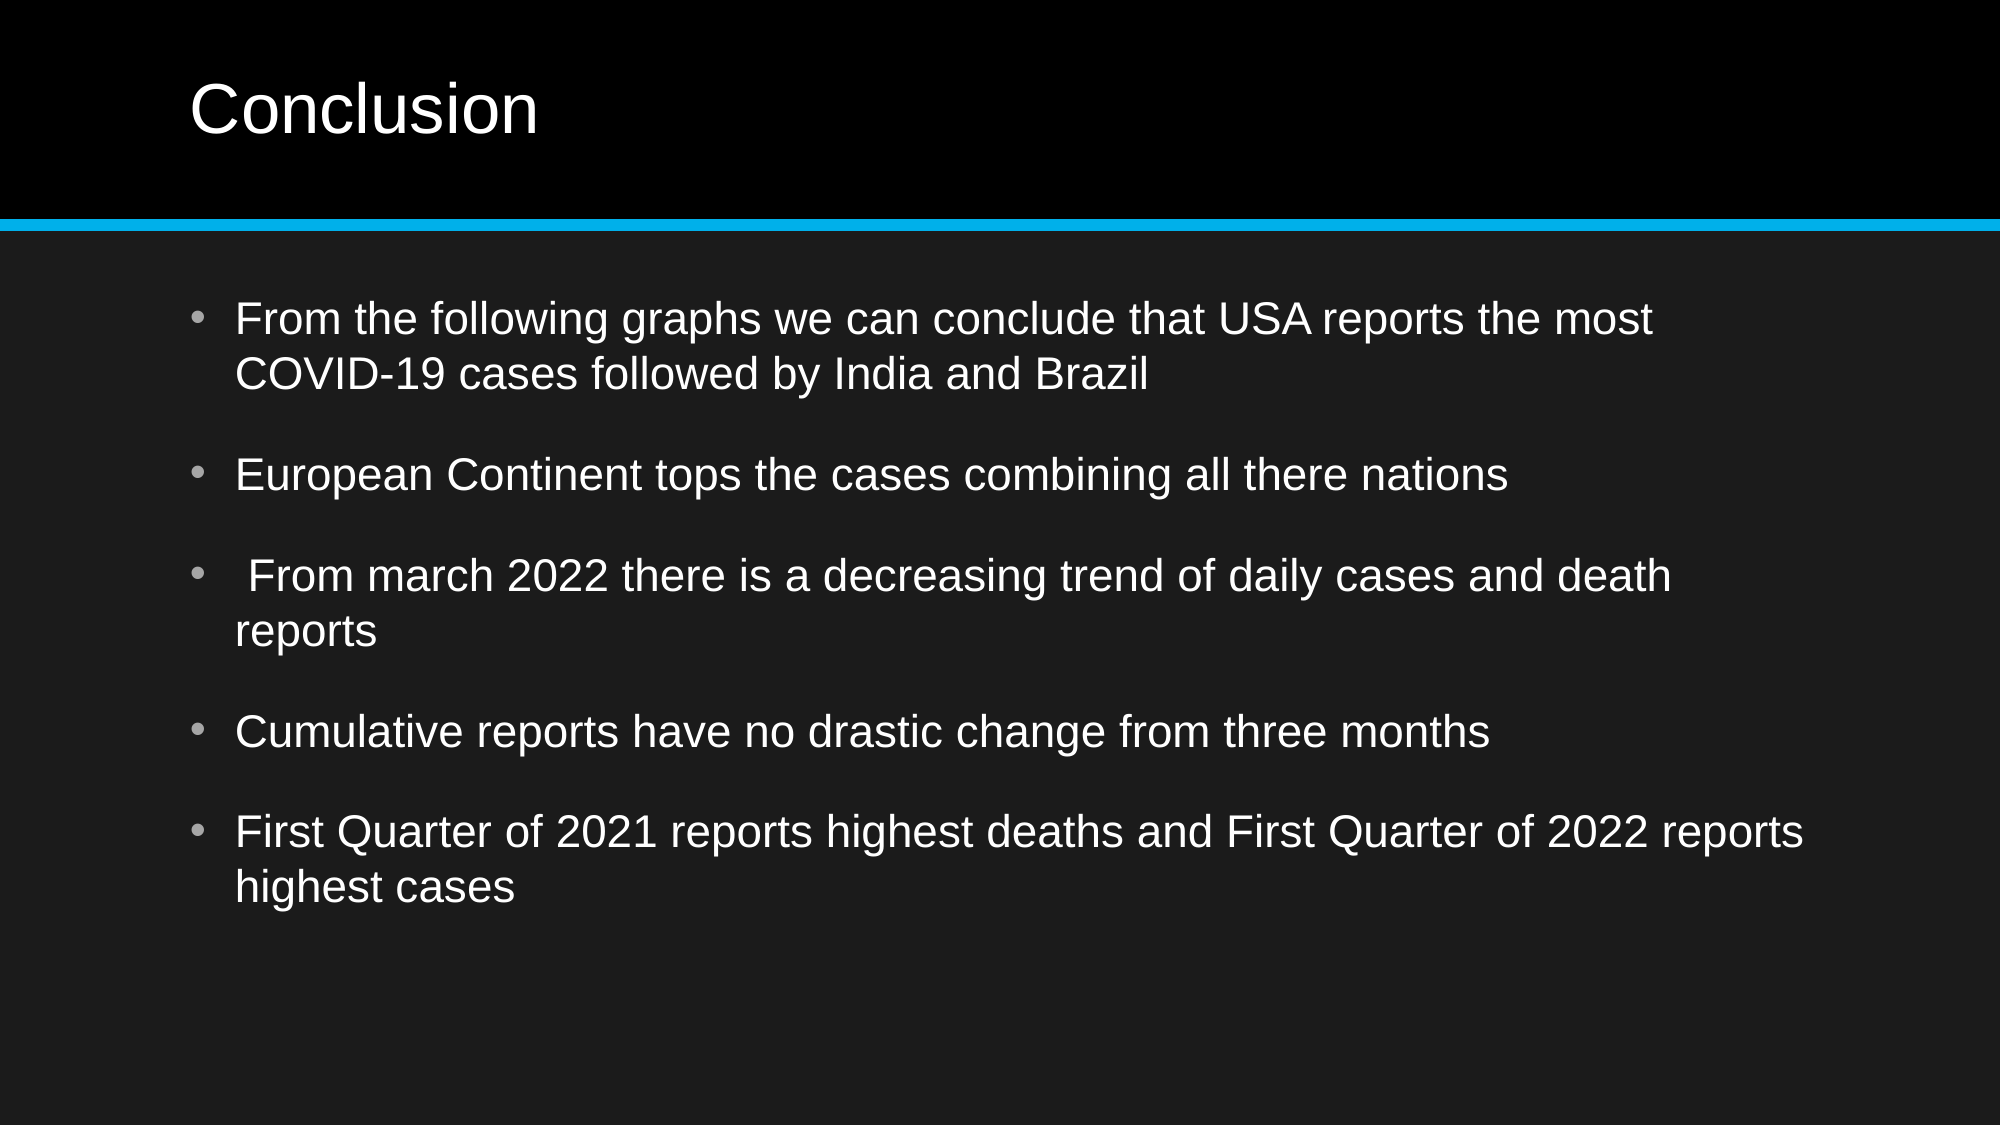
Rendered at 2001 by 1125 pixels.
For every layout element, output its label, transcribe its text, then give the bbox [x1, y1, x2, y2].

title Conclusion [174, 20, 1825, 201]
list From the following graphs we can conclude that USA reports the most COVID-19 cases followed by India and Brazil European Continent tops the cases combining all there nations From march 2022 there is a decreasing trend of daily cases and death reports Cumulative reports have no drastic change from three months First Quarter of 2021 reports highest deaths and First Quarter of 2022 reports highest cases [174, 281, 1825, 1013]
